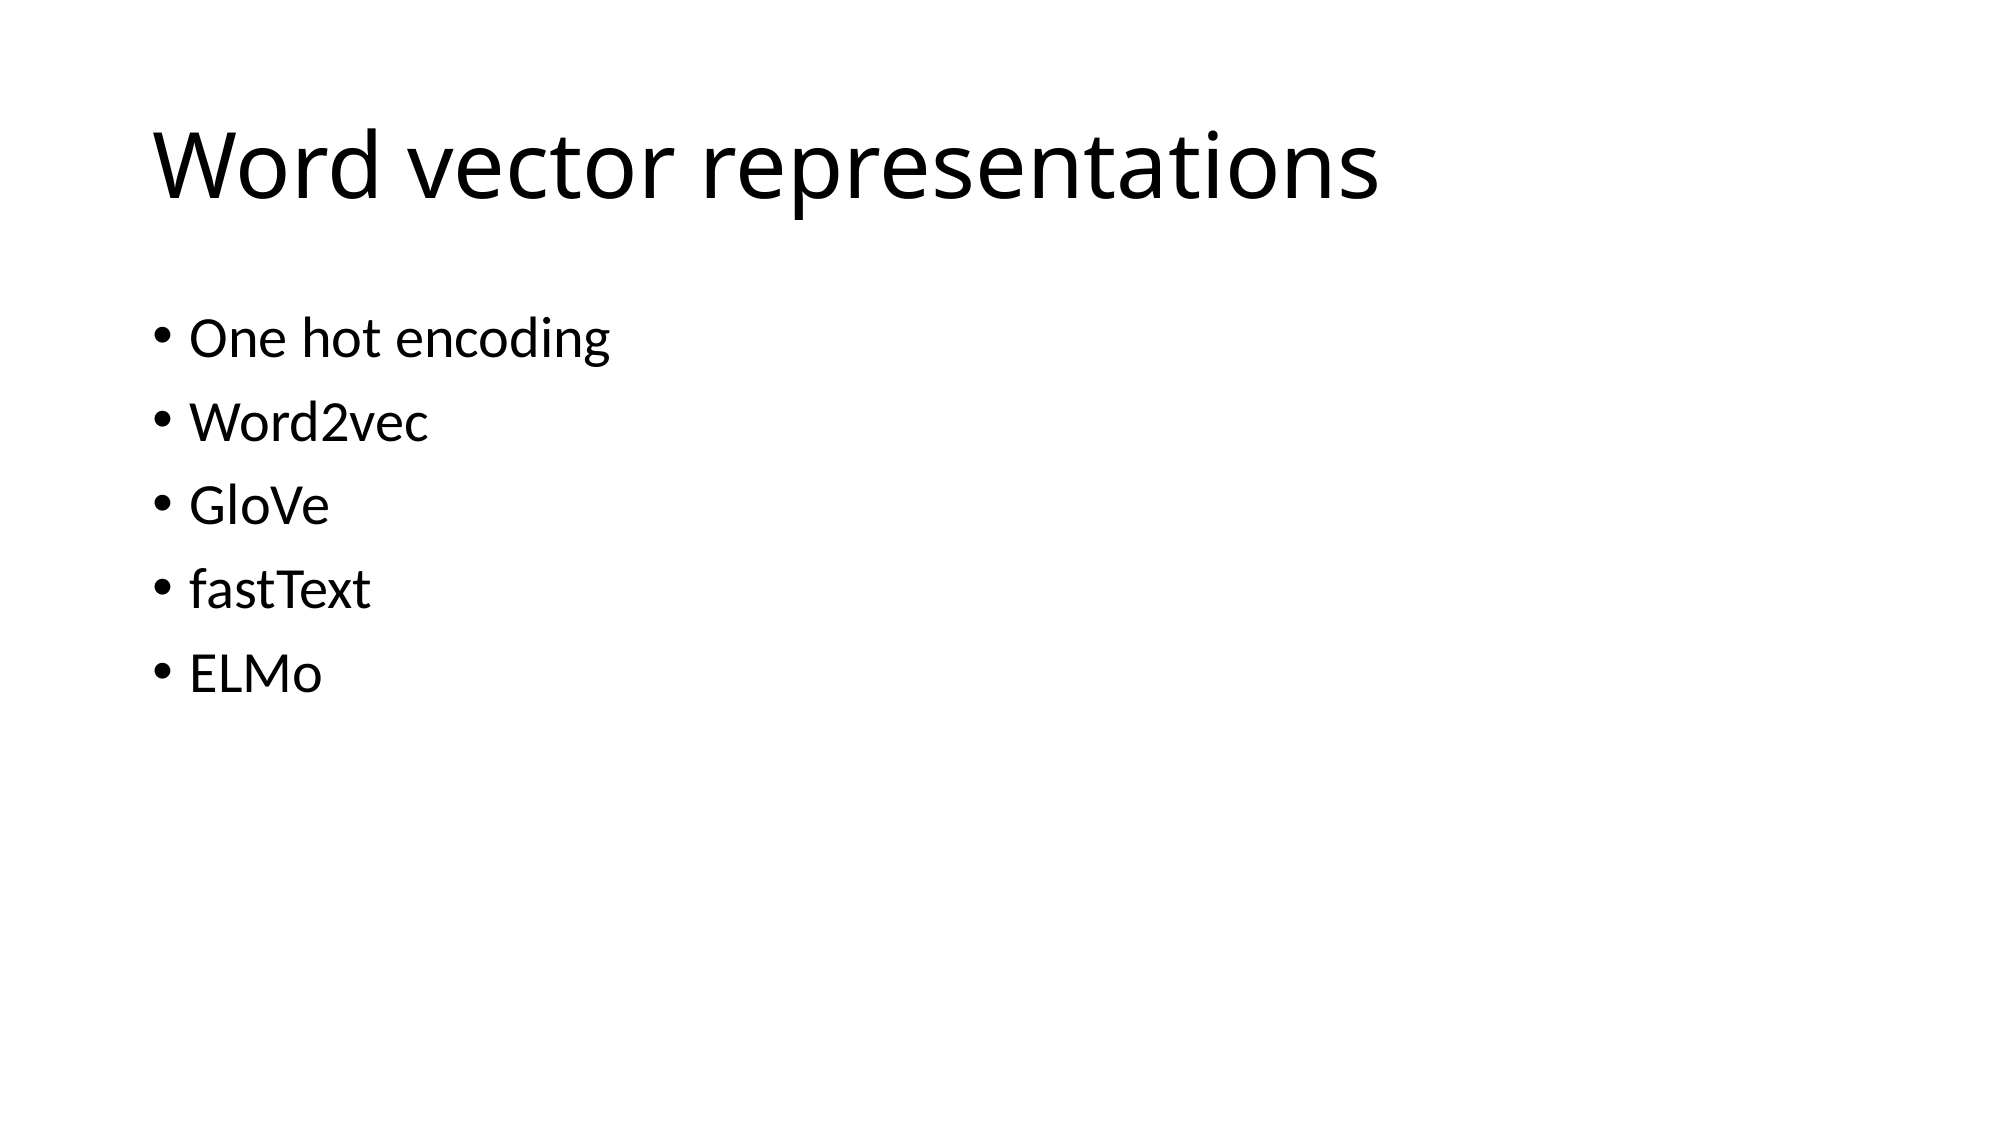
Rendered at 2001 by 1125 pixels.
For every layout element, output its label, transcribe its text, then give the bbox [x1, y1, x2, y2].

title Word vector representations [137, 59, 1863, 278]
list One hot encoding Word2vec GloVe fastText ELMo [137, 299, 1863, 1014]
